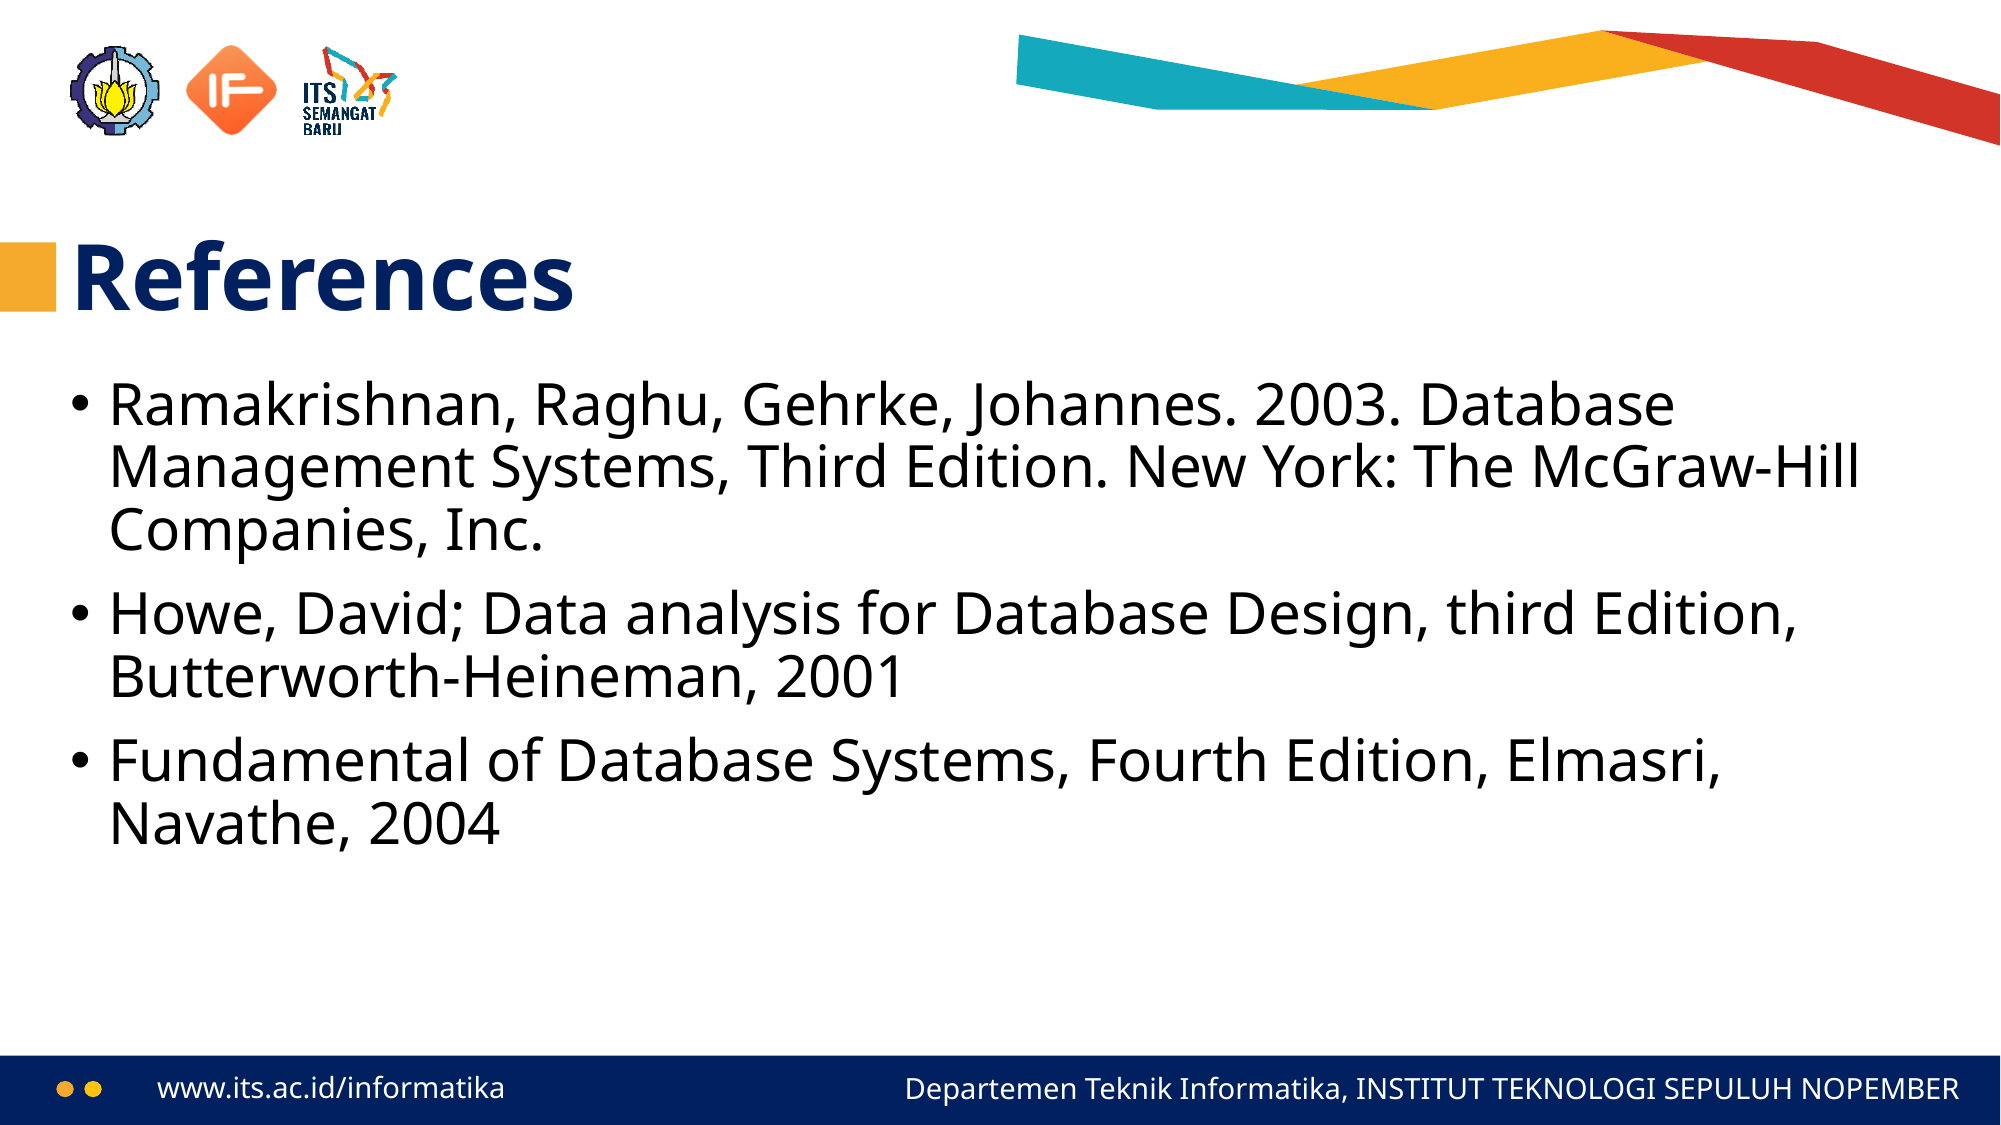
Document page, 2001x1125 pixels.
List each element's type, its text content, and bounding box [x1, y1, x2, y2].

title References [55, 207, 1956, 338]
picture [302, 45, 398, 135]
picture [69, 45, 160, 136]
list Ramakrishnan, Raghu, Gehrke, Johannes. 2003. Database Management Systems, Third Edition. New York: The McGraw-Hill Companies, Inc. Howe, David; Data analysis for Database Design, third Edition, Butterworth-Heineman, 2001 Fundamental of Database Systems, Fourth Edition, Elmasri, Navathe, 2004 [55, 367, 1956, 1013]
picture [186, 45, 277, 135]
